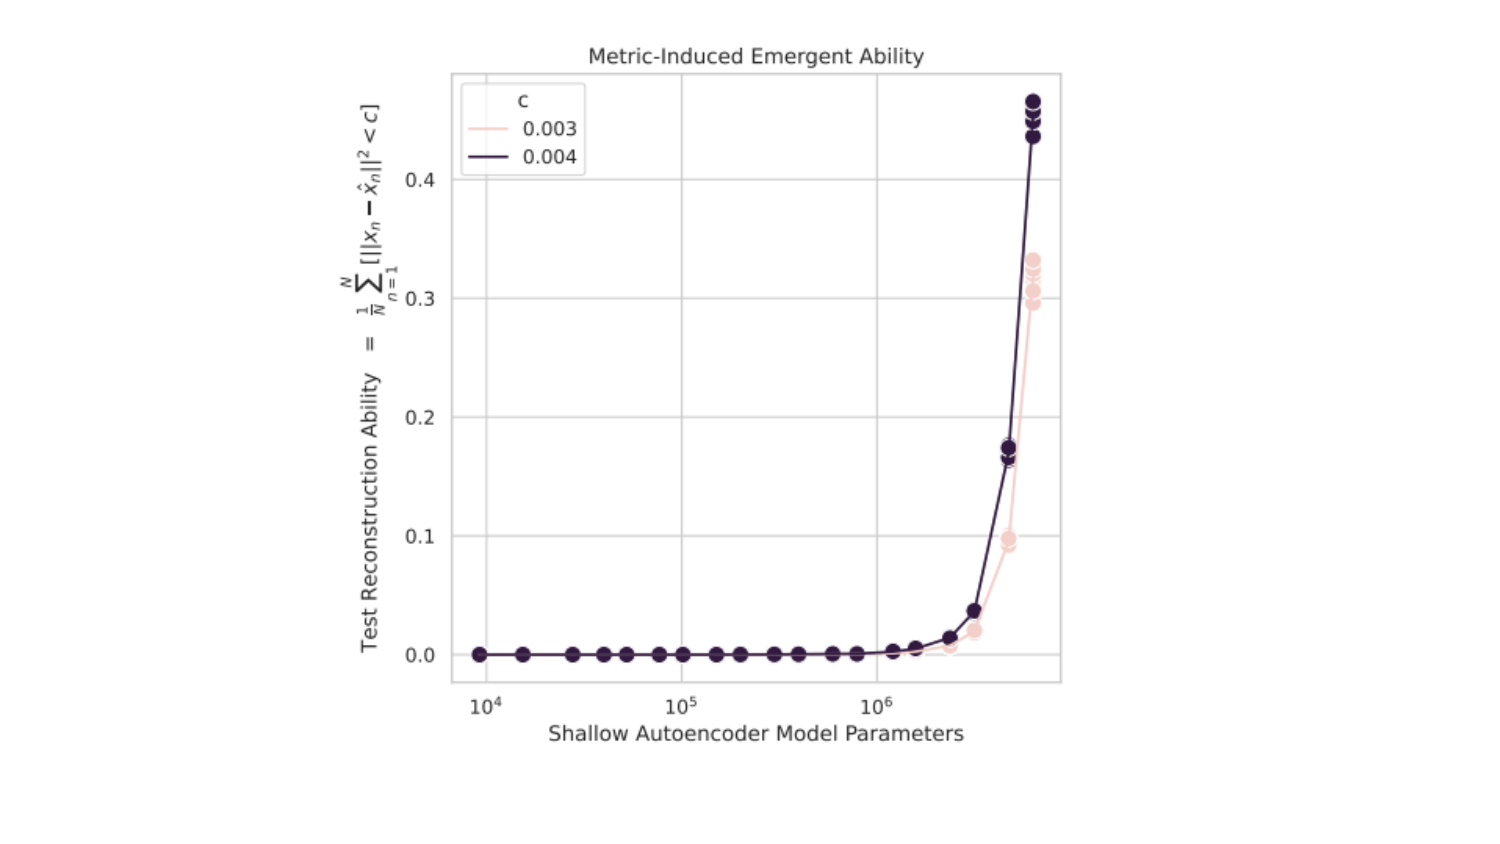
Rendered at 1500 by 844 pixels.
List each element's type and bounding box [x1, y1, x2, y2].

picture [329, 37, 1110, 766]
